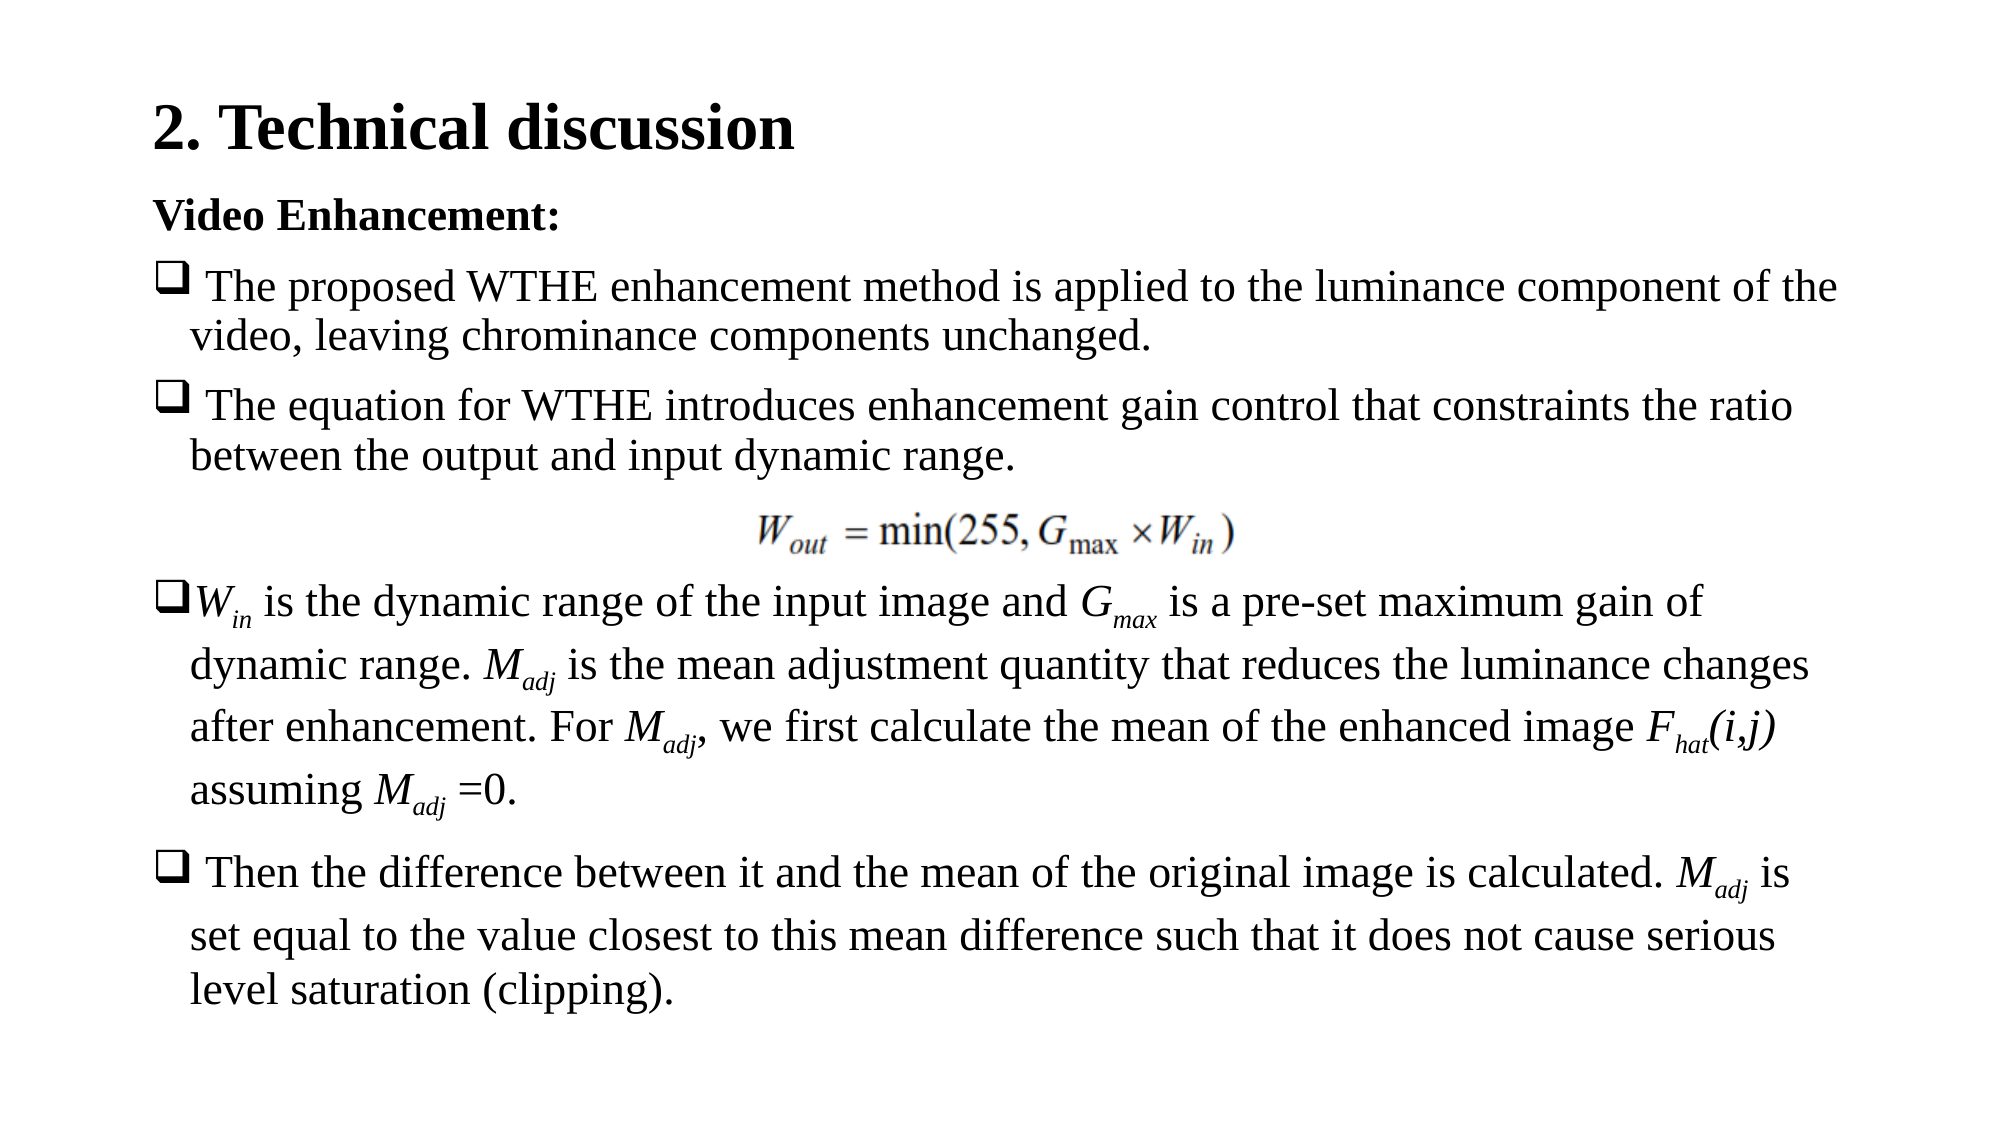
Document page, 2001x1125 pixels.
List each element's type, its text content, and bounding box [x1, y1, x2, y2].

list Video Enhancement: The proposed WTHE enhancement method is applied to the luminance component of the video, leaving chrominance components unchanged. The equation for WTHE introduces enhancement gain control that constraints the ratio between the output and input dynamic range. Win is the dynamic range of the input image and Gmax is a pre-set maximum gain of dynamic range. Madj is the mean adjustment quantity that reduces the luminance changes after enhancement. For Madj, we first calculate the mean of the enhanced image Fhat(i,j) assuming Madj =0. Then the difference between it and the mean of the original image is calculated. Madj is set equal to the value closest to this mean difference such that it does not cause serious level saturation (clipping). [137, 183, 1863, 1065]
title 2. Technical discussion [137, 71, 1863, 183]
picture [749, 492, 1251, 578]
